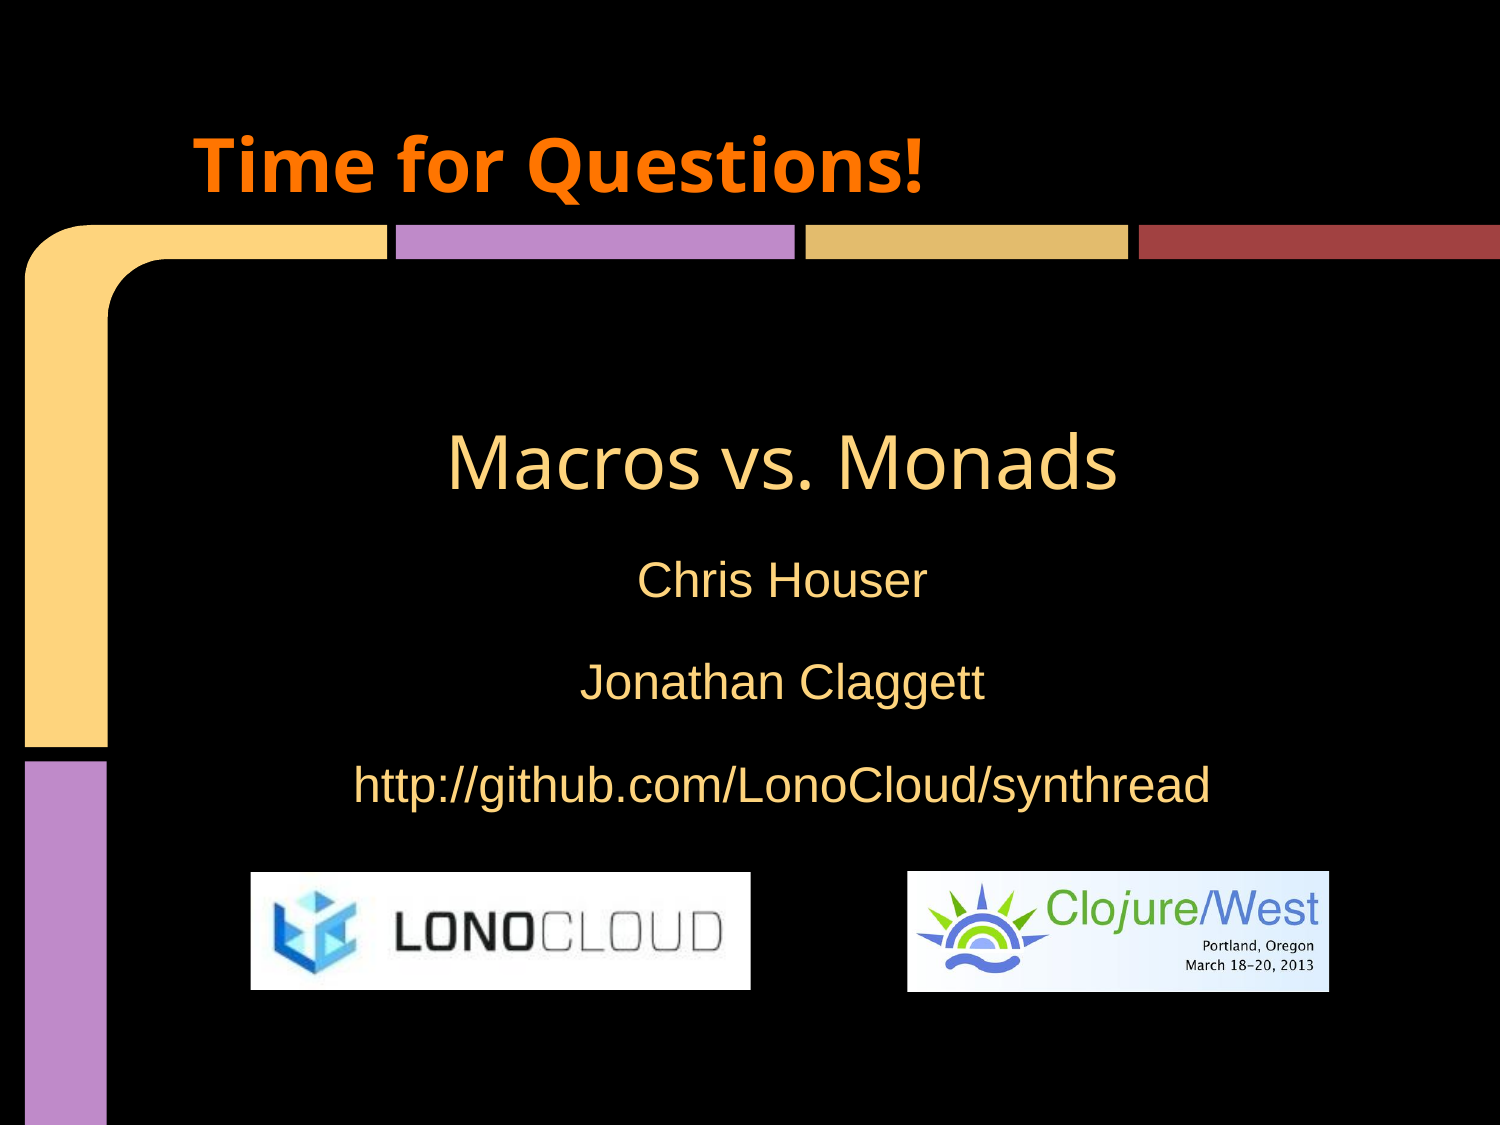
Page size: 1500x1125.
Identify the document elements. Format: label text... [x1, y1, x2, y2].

title Time for Questions! [140, 35, 1425, 223]
list Macros vs. Monads Chris Houser Jonathan Claggett http://github.com/LonoCloud/synthread [140, 279, 1425, 1078]
text_box [907, 871, 1330, 992]
text_box [250, 872, 751, 990]
